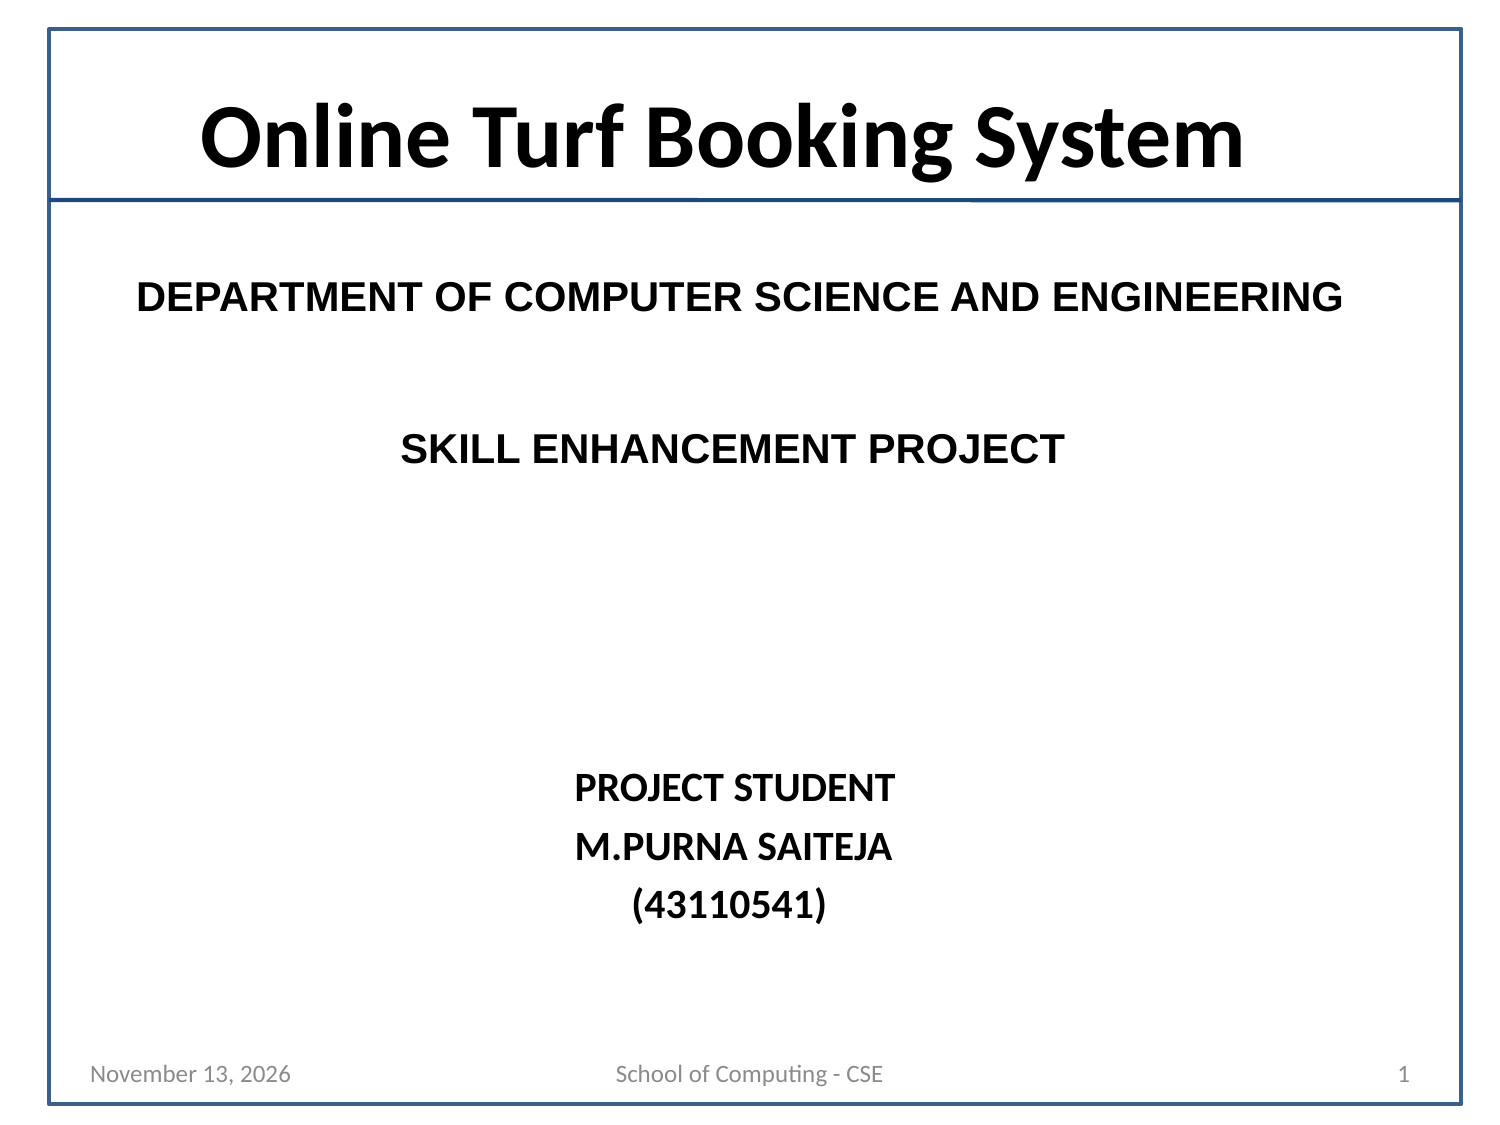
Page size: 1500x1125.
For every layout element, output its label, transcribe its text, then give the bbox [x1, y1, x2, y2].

footer School of Computing - CSE [512, 1042, 988, 1103]
title Online Turf Booking System [49, 37, 1399, 225]
list DEPARTMENT OF COMPUTER SCIENCE AND ENGINEERING SKILL ENHANCEMENT PROJECT PROJECT STUDENT M.PURNA SAITEJA (43110541) [75, 262, 1425, 1005]
slide_number 1 [1074, 1042, 1425, 1103]
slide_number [75, 1042, 425, 1103]
